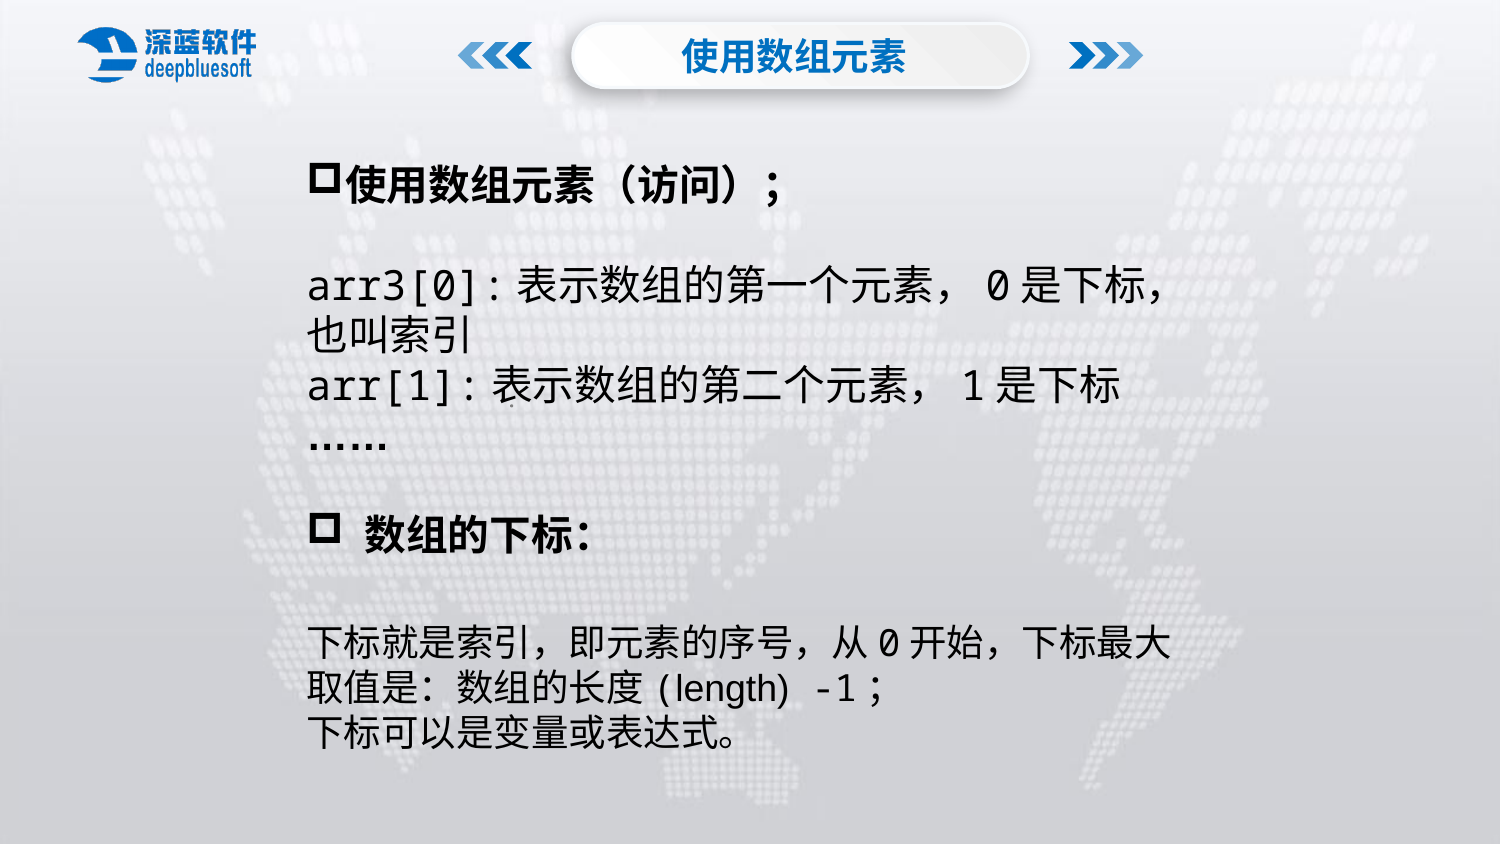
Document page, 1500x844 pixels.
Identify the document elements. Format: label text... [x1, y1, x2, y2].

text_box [457, 41, 533, 69]
text_box 使用数组元素 [572, 28, 1016, 82]
picture [0, 0, 1500, 844]
text_box [583, 21, 1031, 90]
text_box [1068, 41, 1144, 69]
text_box 使用数组元素（访问）； arr3[0]:表示数组的第一个元素，0是下标，也叫索引 arr[1]:表示数组的第二个元素，1是下标 …… 数组的下标： 下标就是索引，即元素的序号，从0开始，下标最大取值是：数组的长度(length) -1； 下标可以是变量或表达式。 [291, 151, 1209, 797]
